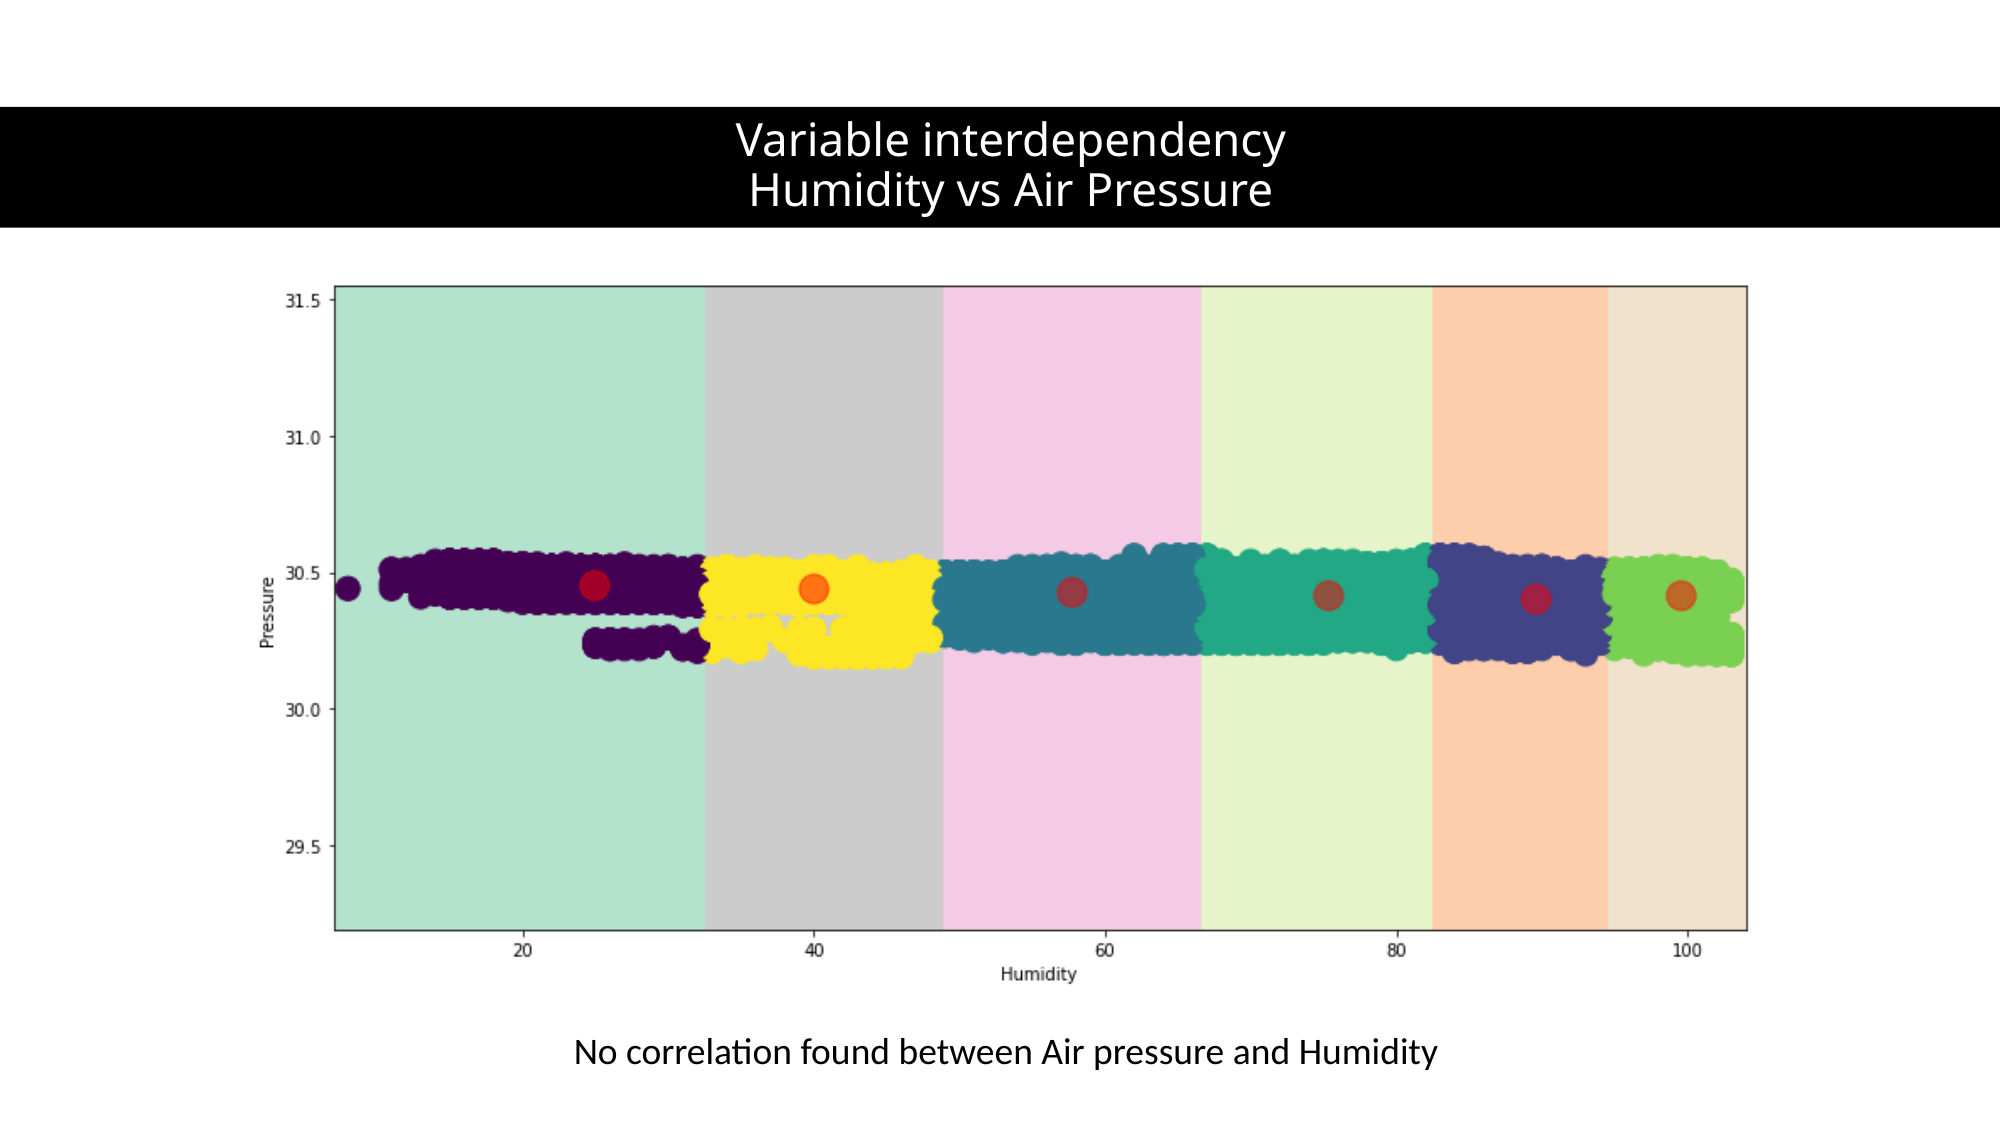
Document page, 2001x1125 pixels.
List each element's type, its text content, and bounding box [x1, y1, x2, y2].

text_box No correlation found between Air pressure and Humidity [559, 1019, 1463, 1080]
title Variable interdependency Humidity vs Air Pressure [91, 105, 1931, 228]
picture [245, 274, 1755, 996]
text_box [0, 106, 2000, 229]
